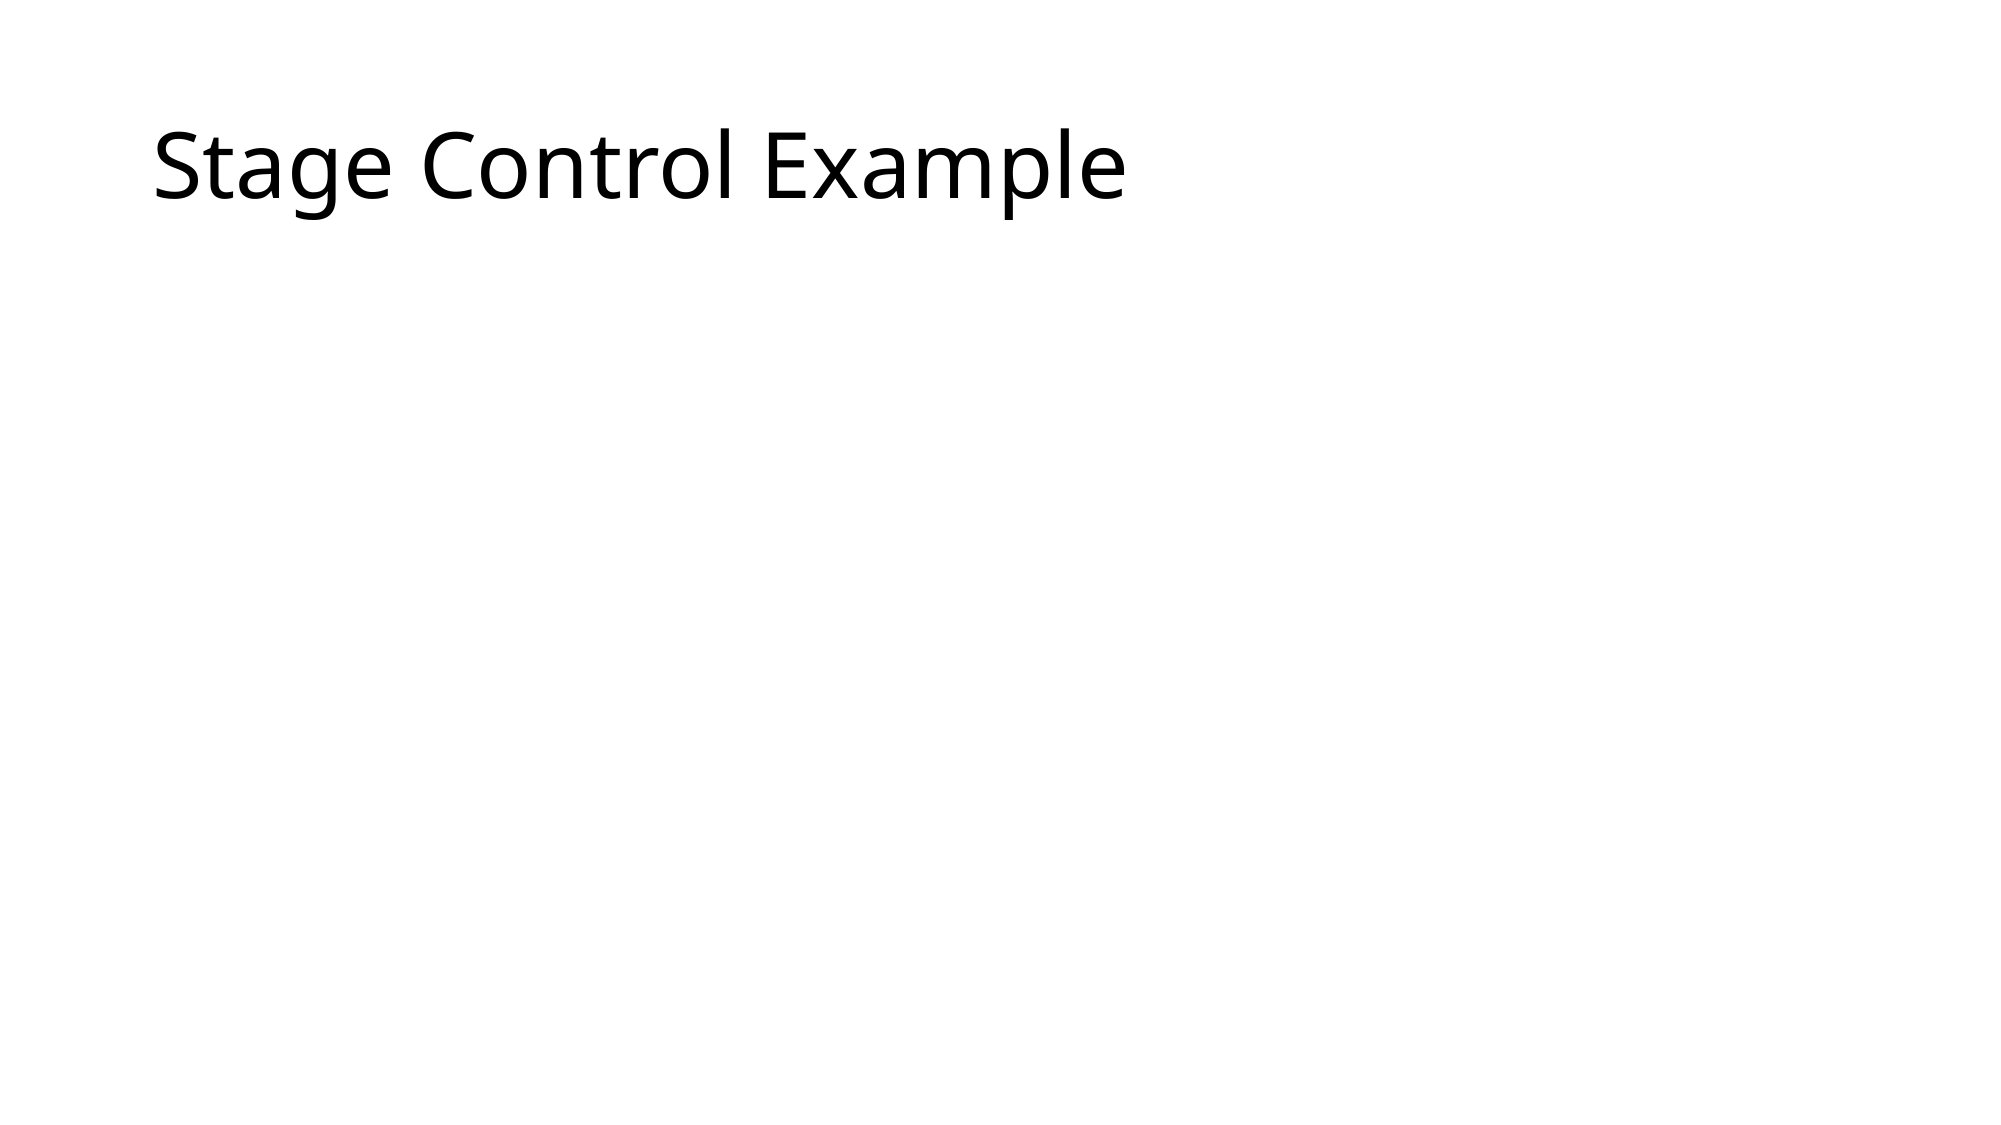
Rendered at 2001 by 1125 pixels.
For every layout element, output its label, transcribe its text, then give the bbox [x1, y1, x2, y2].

title Stage Control Example [137, 59, 1863, 278]
